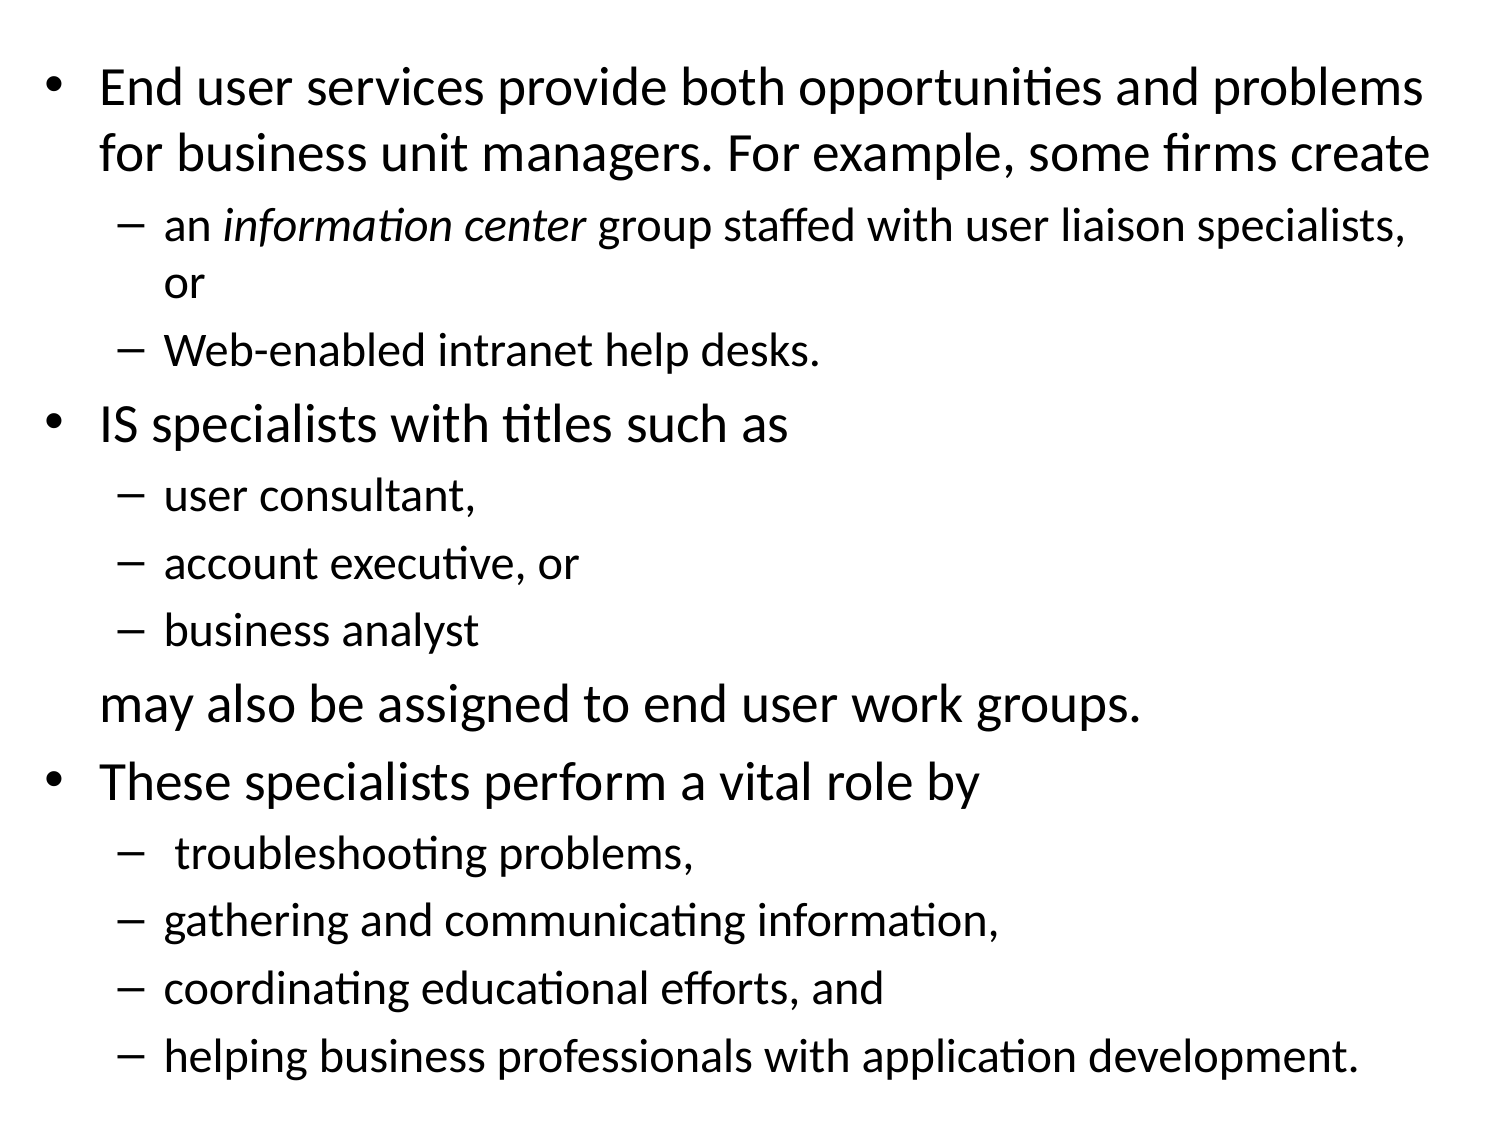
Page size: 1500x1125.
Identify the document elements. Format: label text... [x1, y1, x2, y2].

list End user services provide both opportunities and problems for business unit managers. For example, some firms create an information center group staffed with user liaison specialists, or Web-enabled intranet help desks. IS specialists with titles such as user consultant, account executive, or business analyst may also be assigned to end user work groups. These specialists perform a vital role by troubleshooting problems, gathering and communicating information, coordinating educational efforts, and helping business professionals with application development. [29, 42, 1471, 1094]
